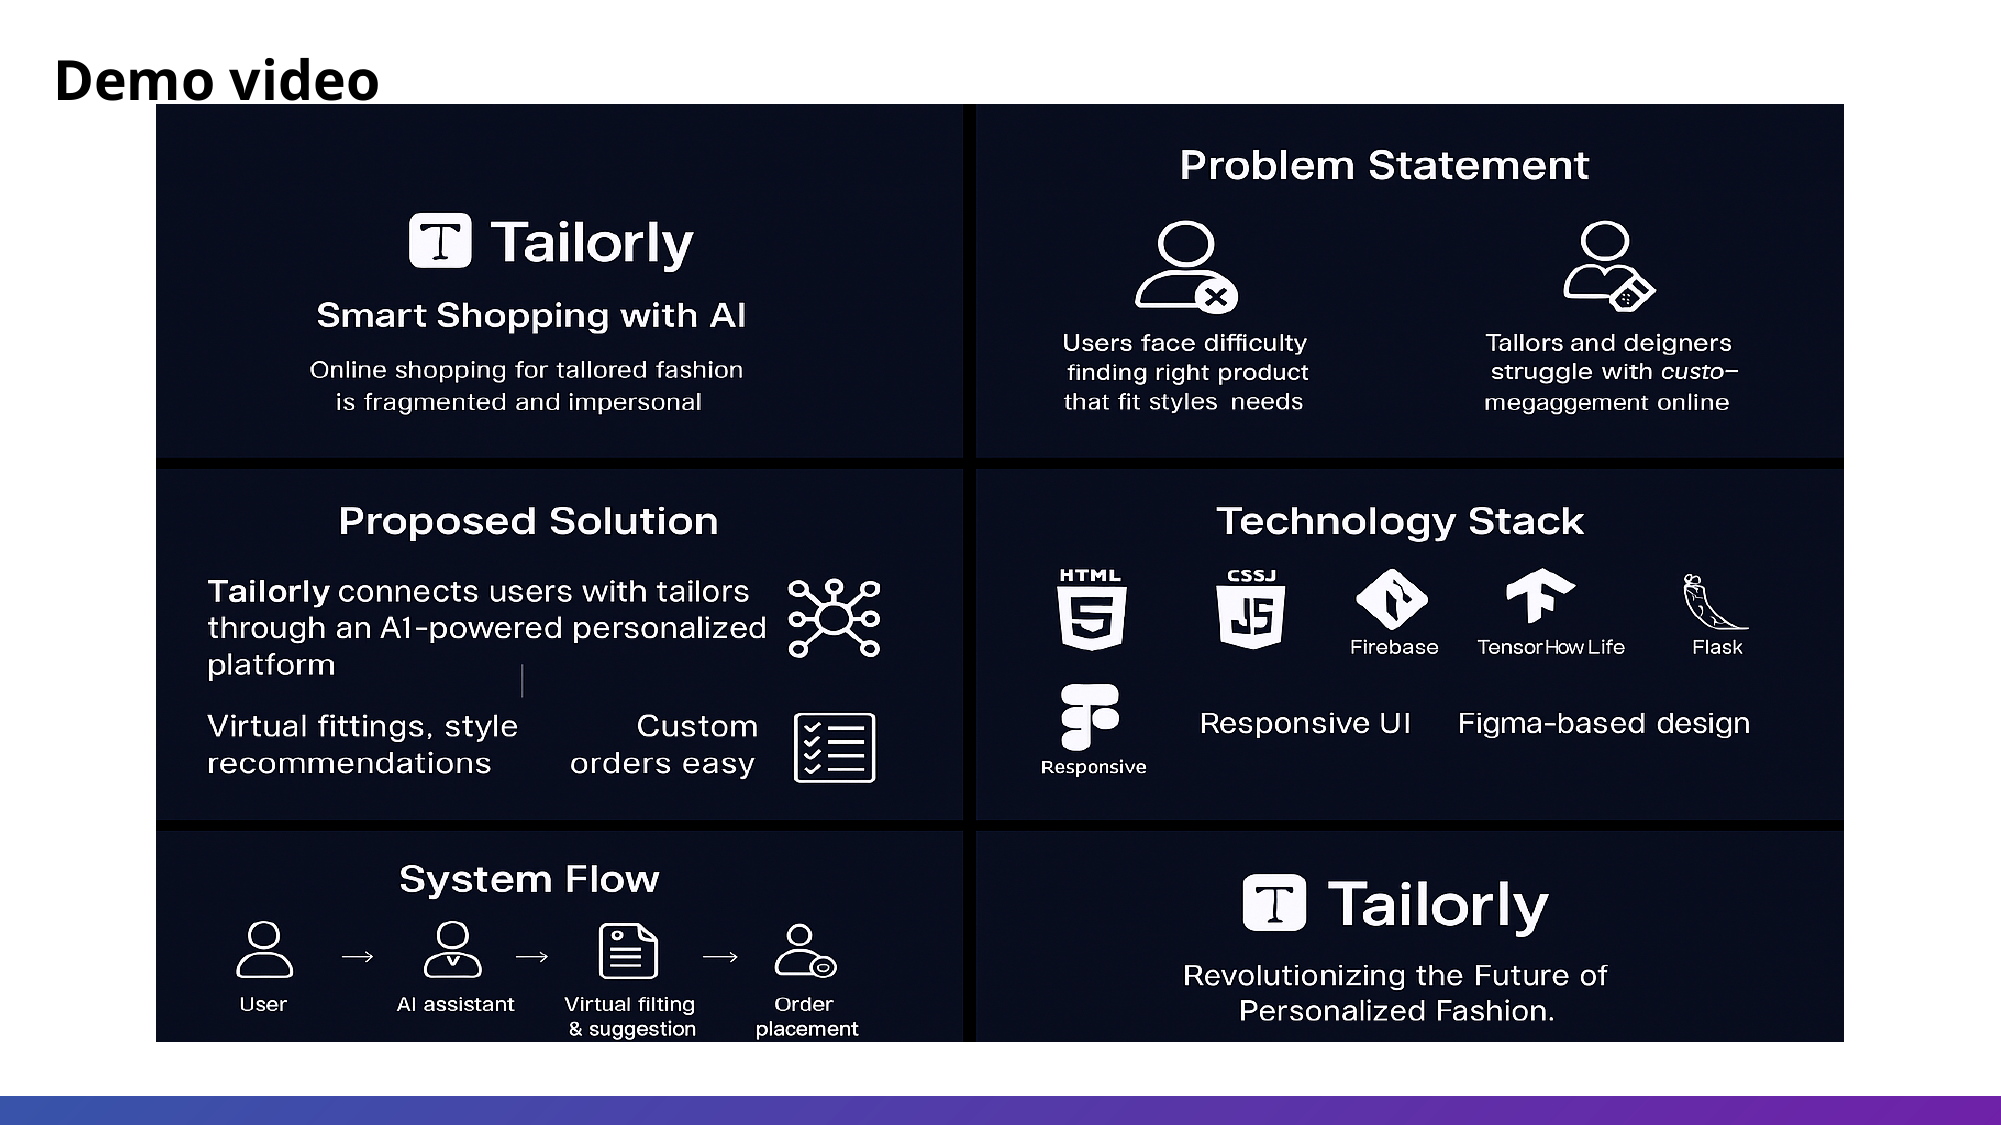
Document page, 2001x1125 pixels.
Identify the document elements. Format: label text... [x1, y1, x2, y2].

text_box [0, 1096, 2000, 1125]
text_box Demo video [53, 57, 1896, 197]
picture [155, 104, 1844, 1043]
